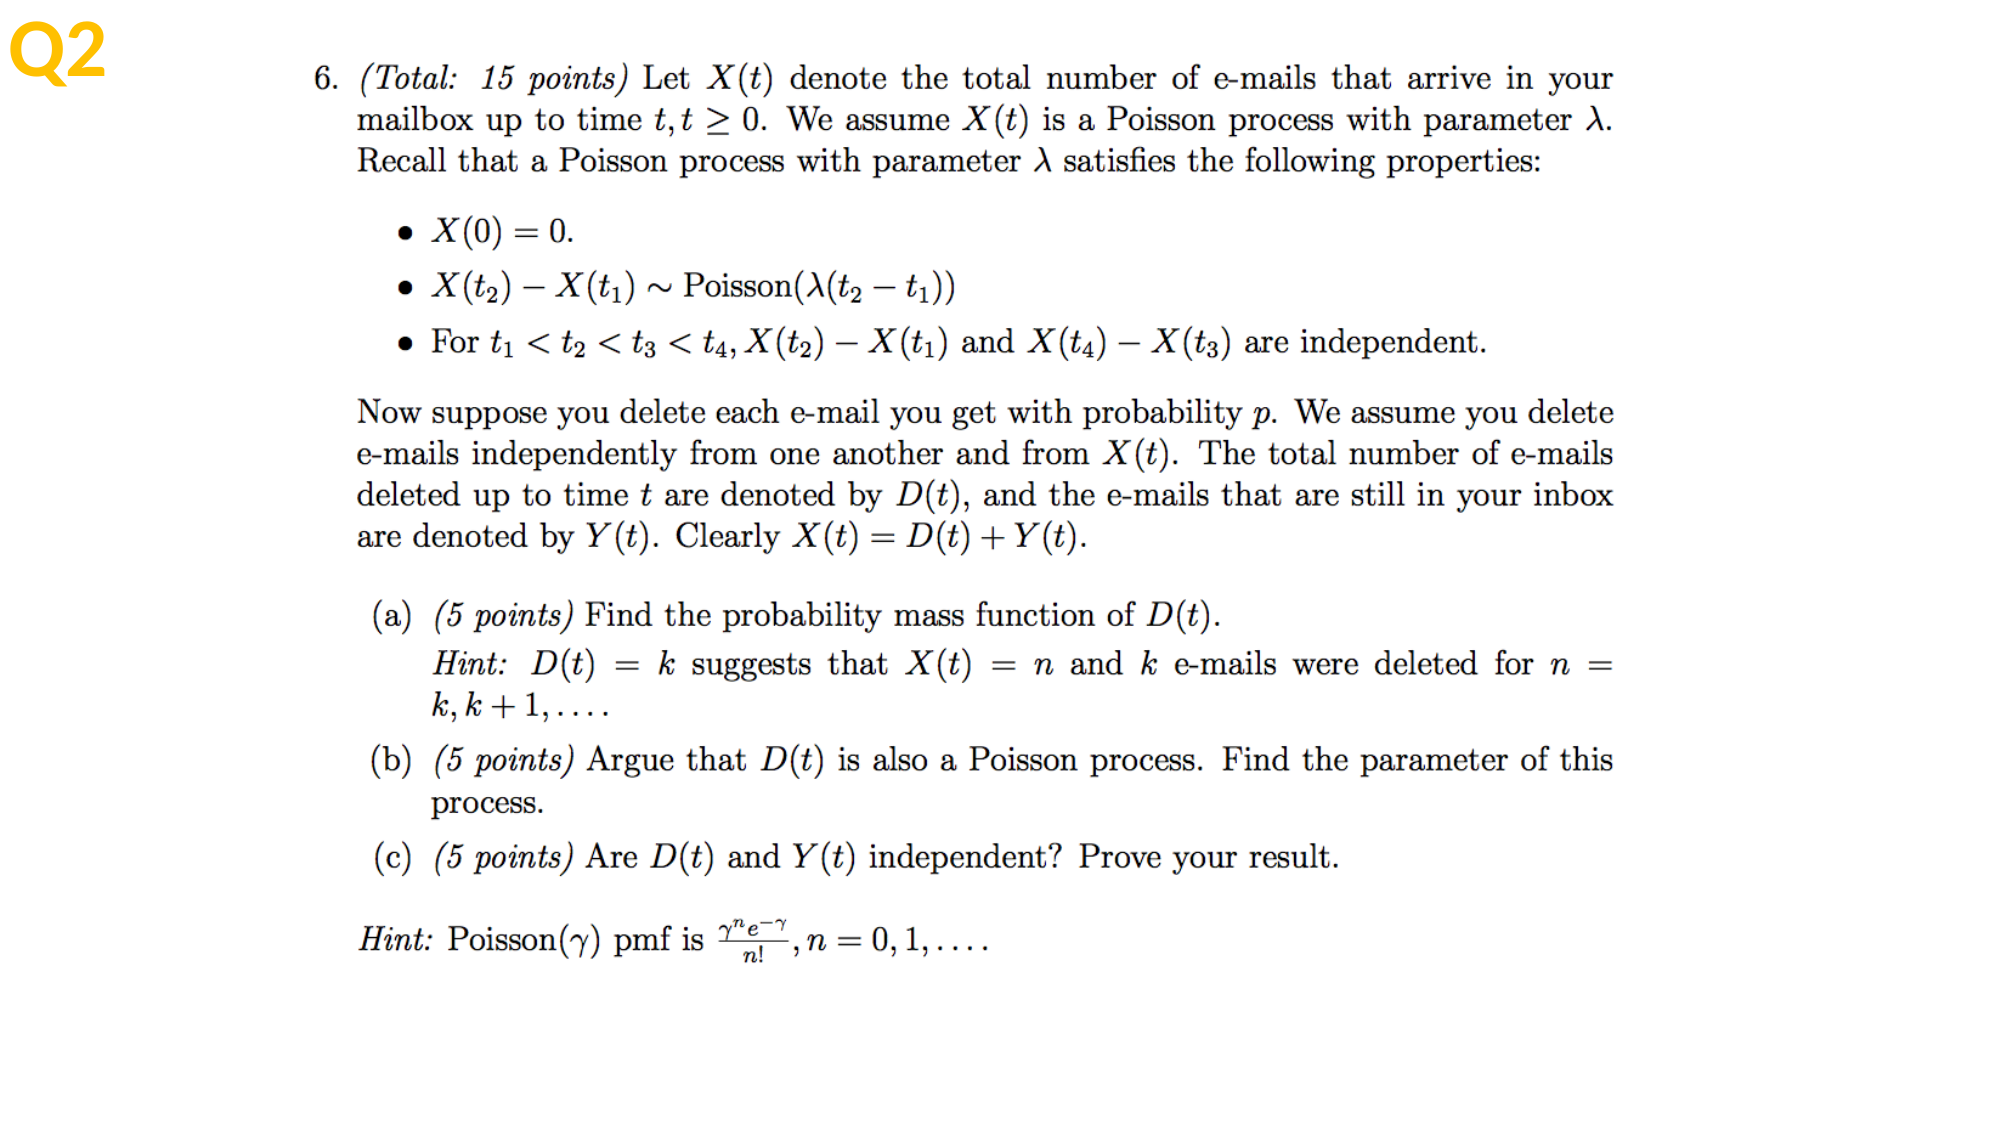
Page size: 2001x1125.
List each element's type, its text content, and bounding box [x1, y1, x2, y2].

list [248, 0, 1752, 1022]
text_box Q2 [0, 0, 123, 101]
